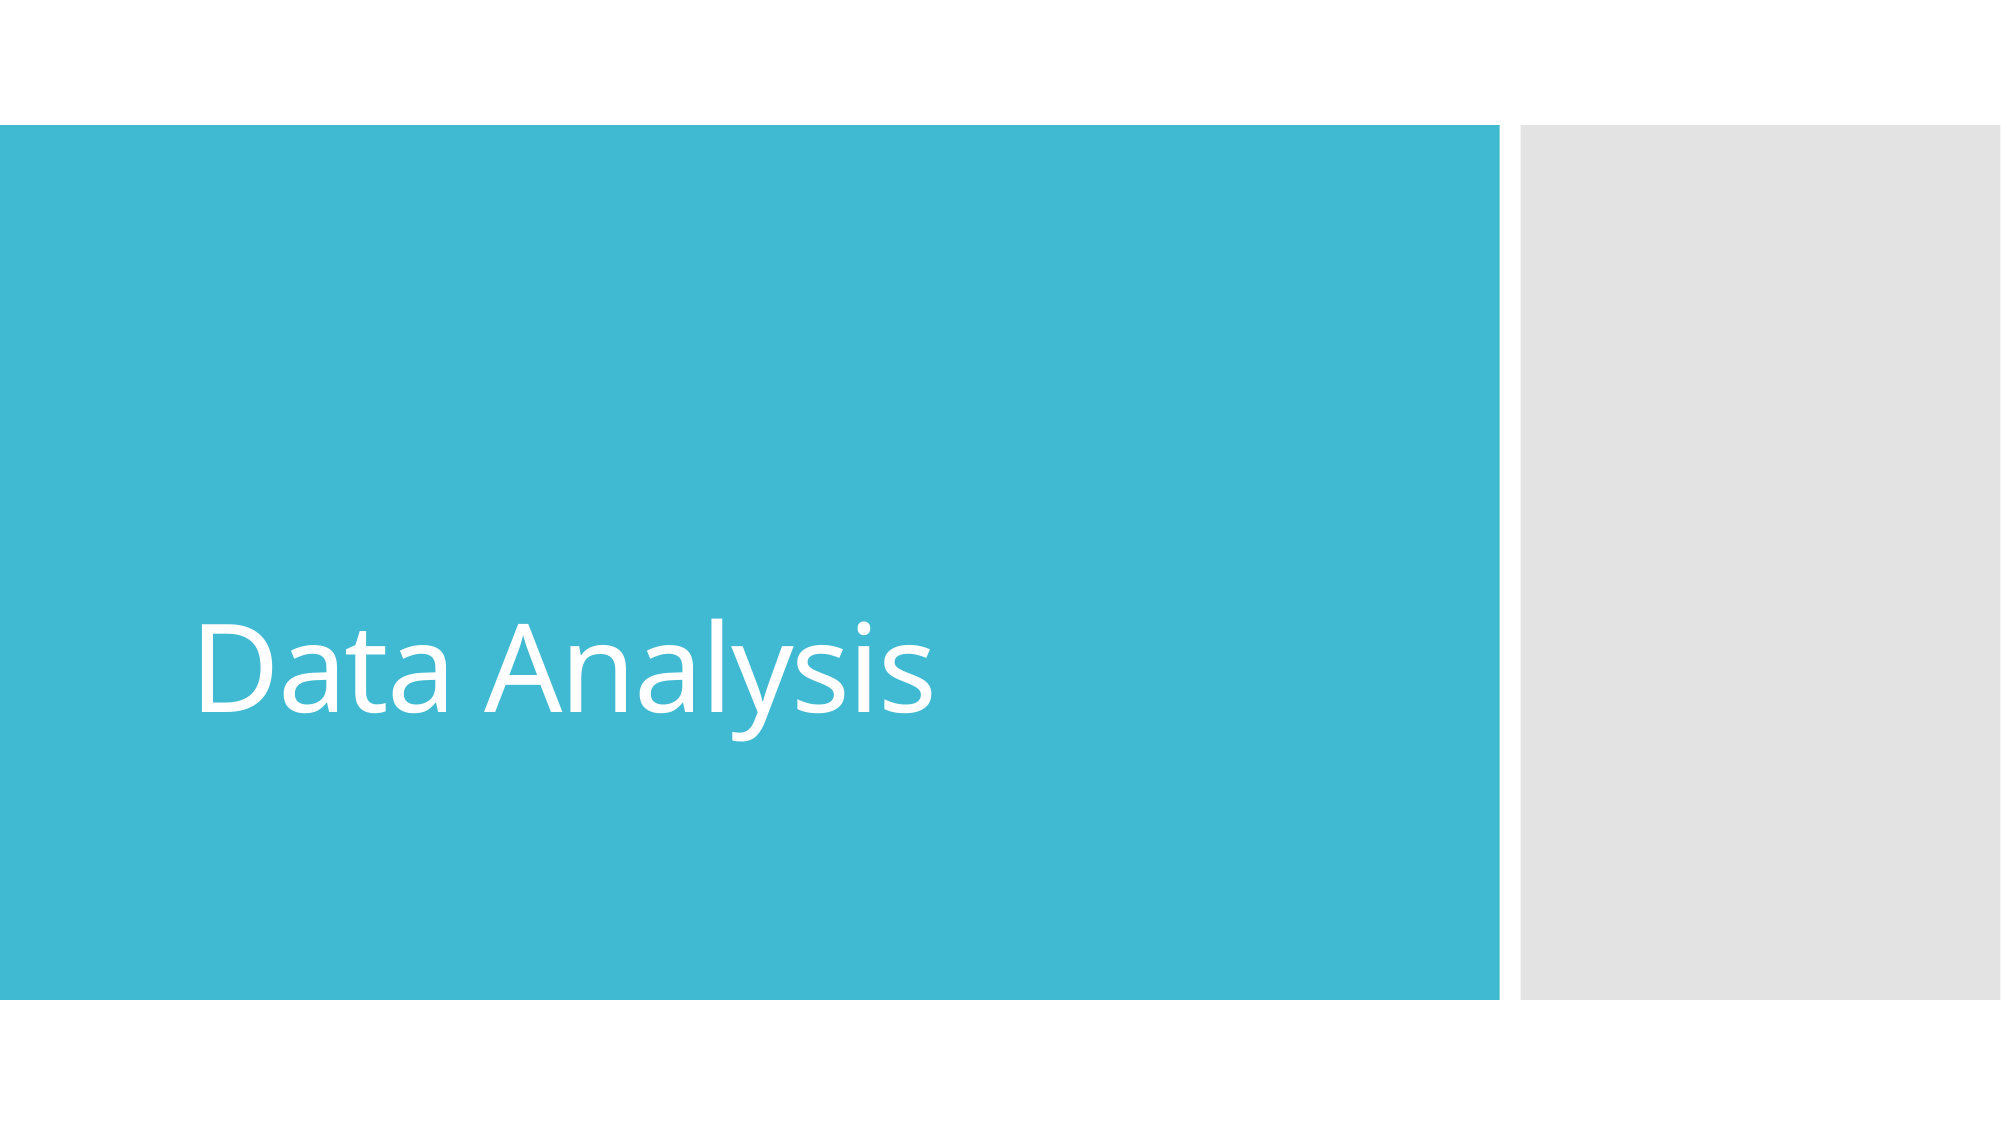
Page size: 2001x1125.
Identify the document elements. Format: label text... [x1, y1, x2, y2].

title Data Analysis [175, 213, 1376, 747]
